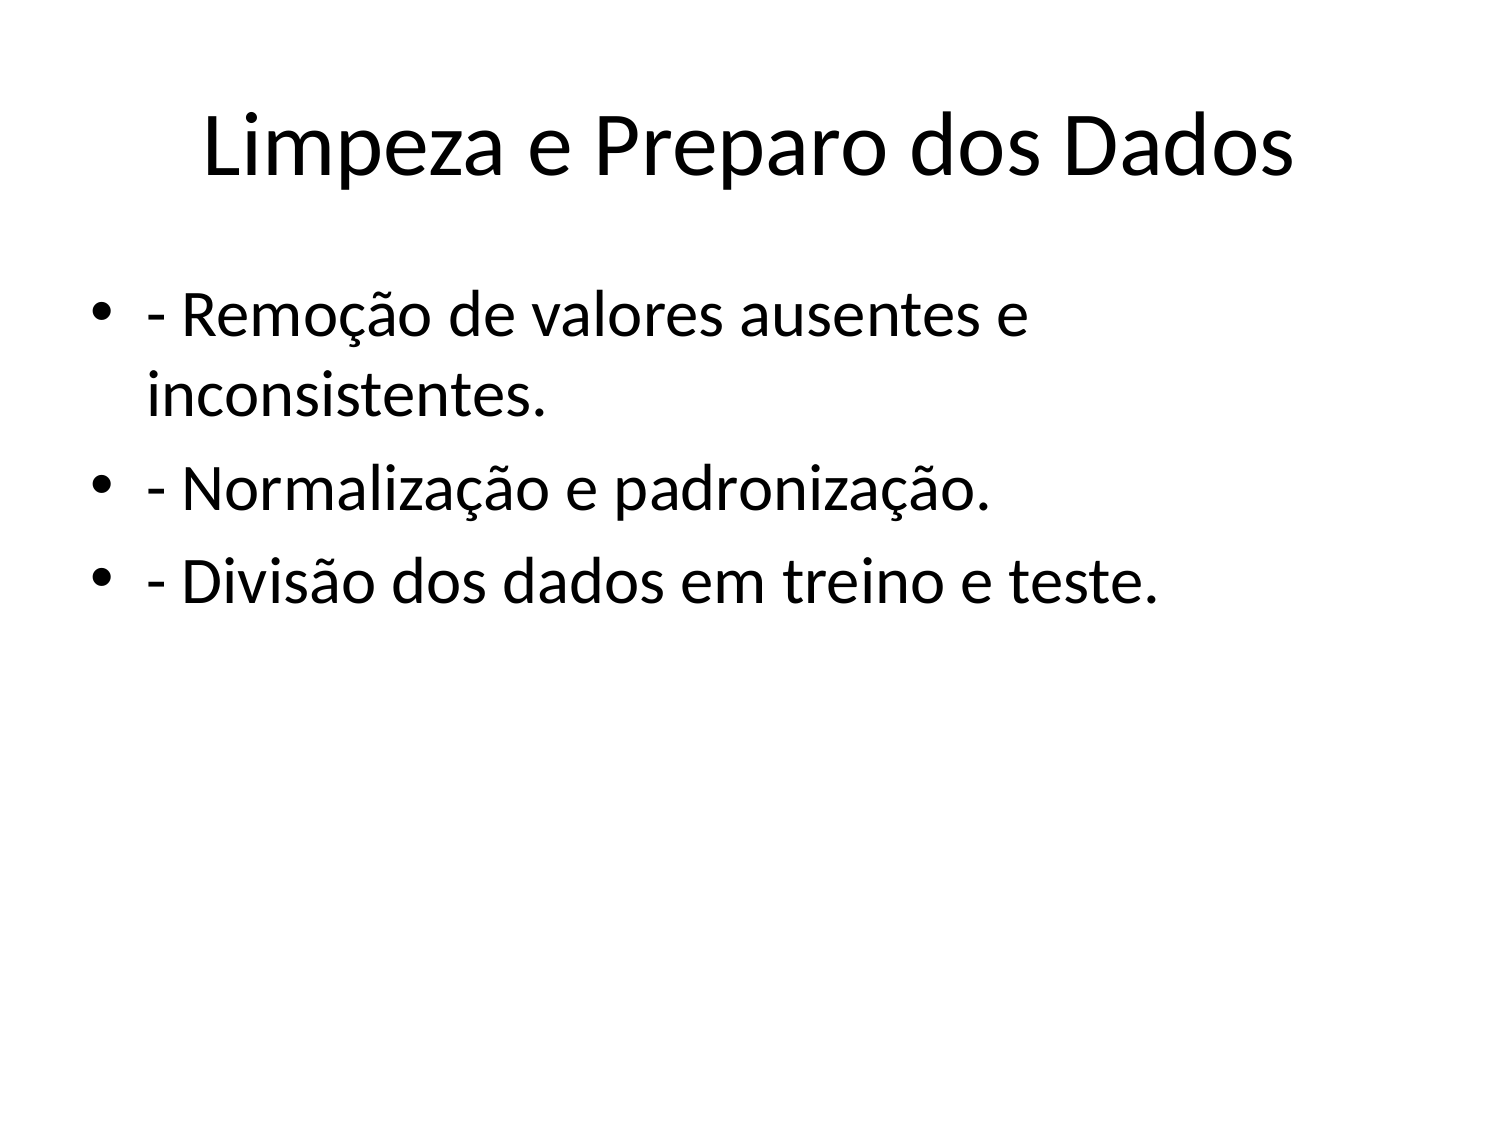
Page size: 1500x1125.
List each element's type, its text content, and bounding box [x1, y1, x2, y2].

title Limpeza e Preparo dos Dados [75, 45, 1425, 233]
list - Remoção de valores ausentes e inconsistentes. - Normalização e padronização. - Divisão dos dados em treino e teste. [75, 262, 1425, 1005]
